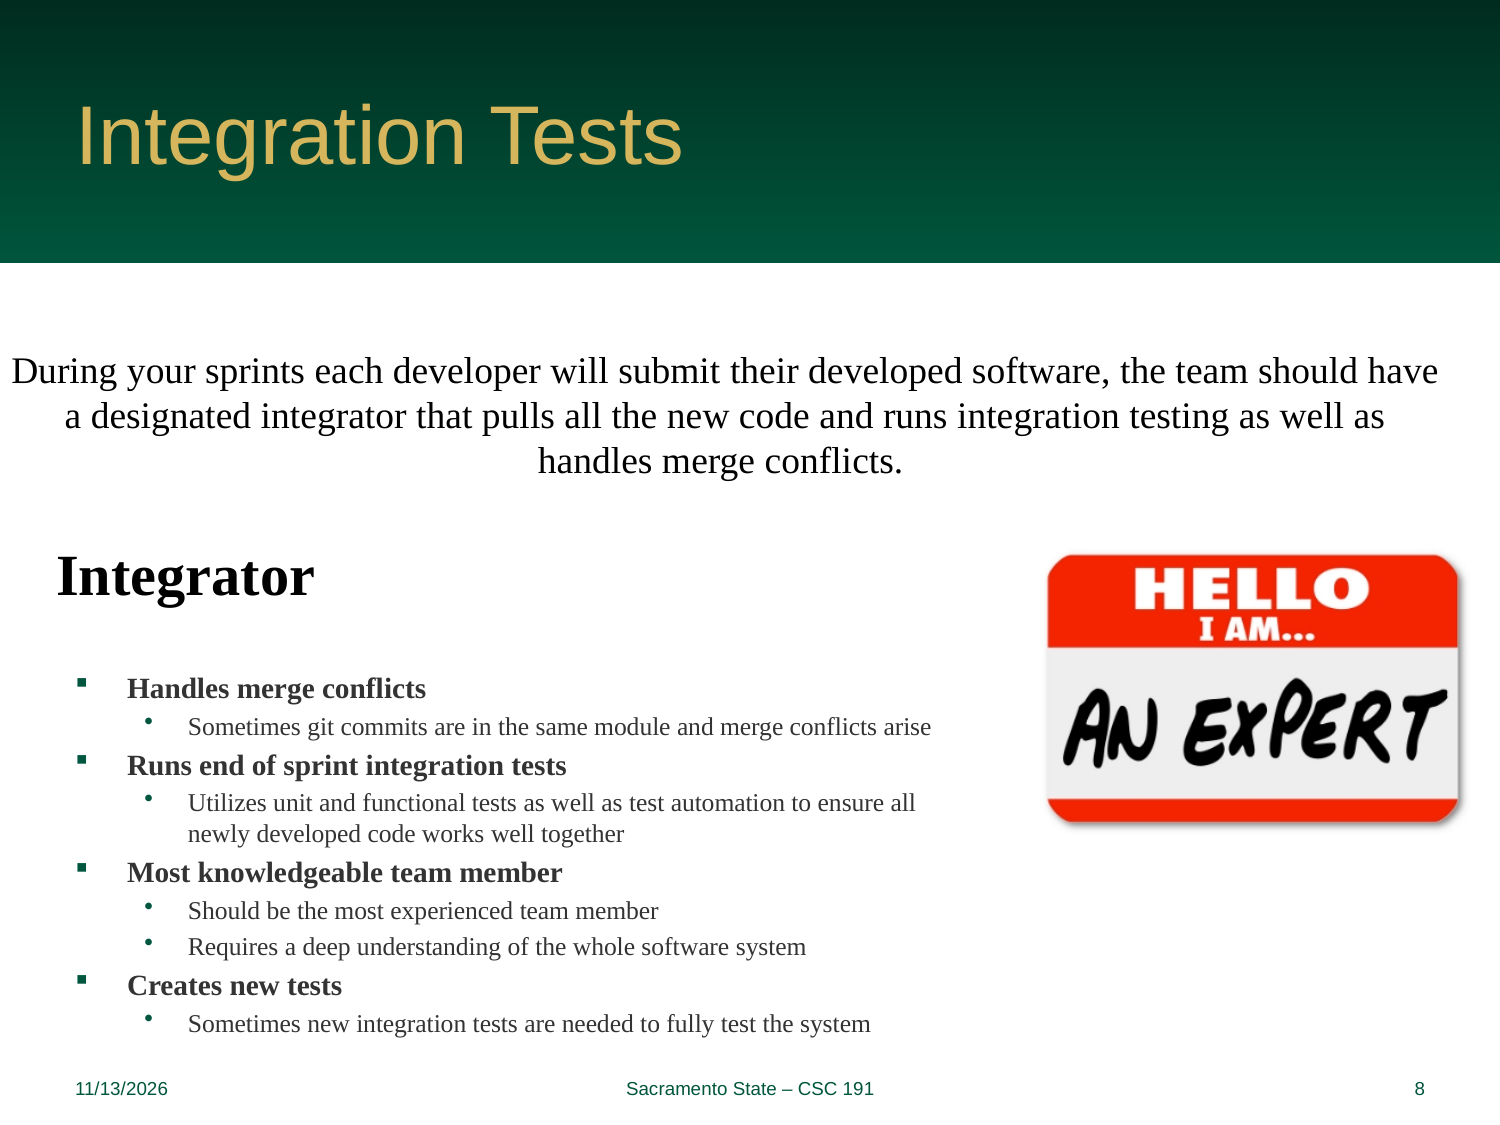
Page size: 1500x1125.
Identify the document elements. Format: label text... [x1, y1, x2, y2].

footer Sacramento State – CSC 191 [393, 1050, 1107, 1125]
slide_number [75, 1050, 375, 1125]
picture [1038, 541, 1471, 838]
slide_number 8 [1125, 1050, 1425, 1125]
title Integration Tests [75, 18, 1425, 244]
text_box During your sprints each developer will submit their developed software, the team should have a designated integrator that pulls all the new code and runs integration testing as well as handles merge conflicts. [3, 253, 1448, 573]
text_box Integrator [56, 503, 413, 641]
list Handles merge conflicts Sometimes git commits are in the same module and merge conflicts arise Runs end of sprint integration tests Utilizes unit and functional tests as well as test automation to ensure all newly developed code works well together Most knowledgeable team member Should be the most experienced team member Requires a deep understanding of the whole software system Creates new tests Sometimes new integration tests are needed to fully test the system [75, 656, 957, 1051]
